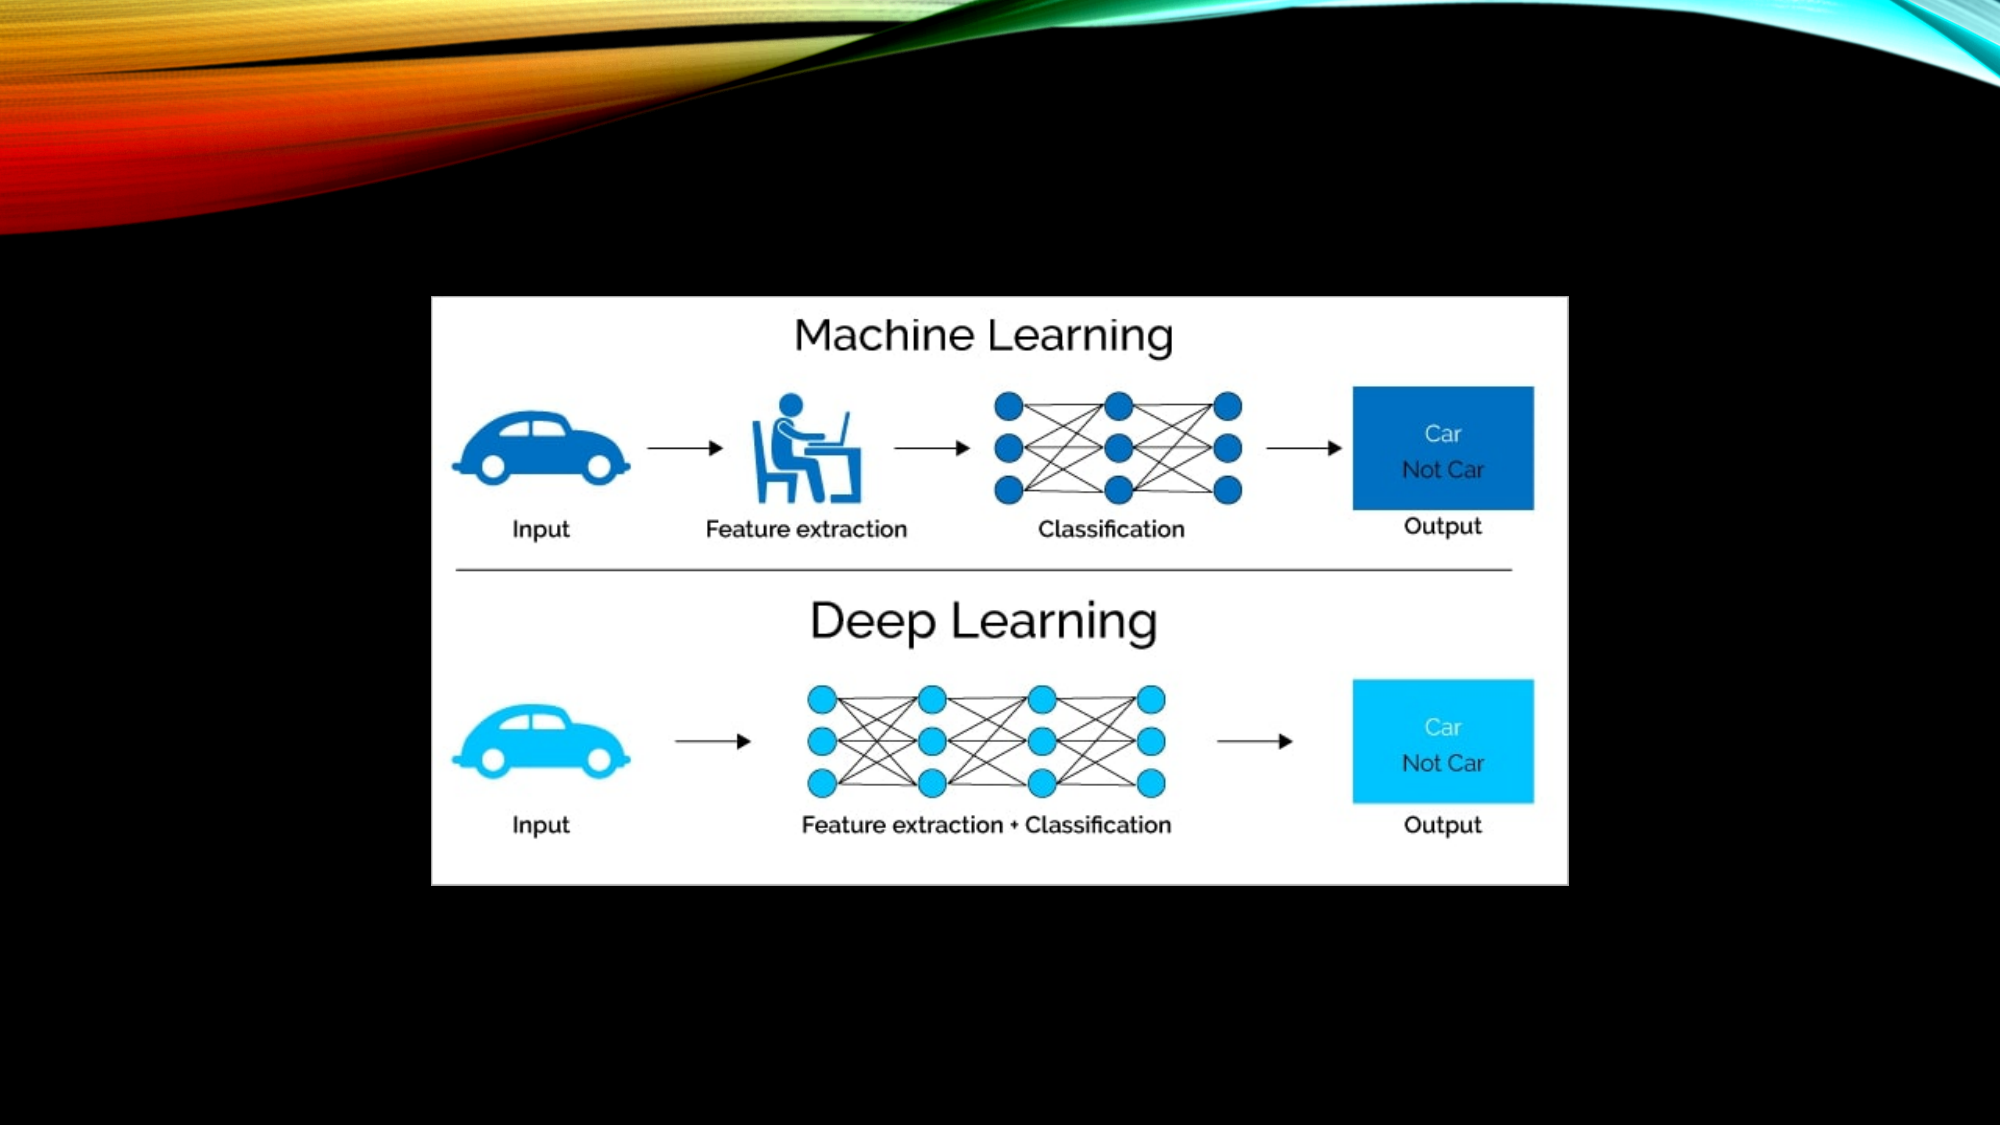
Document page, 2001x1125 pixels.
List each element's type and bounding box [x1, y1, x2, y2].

list [430, 296, 1569, 886]
picture [0, 0, 2000, 237]
